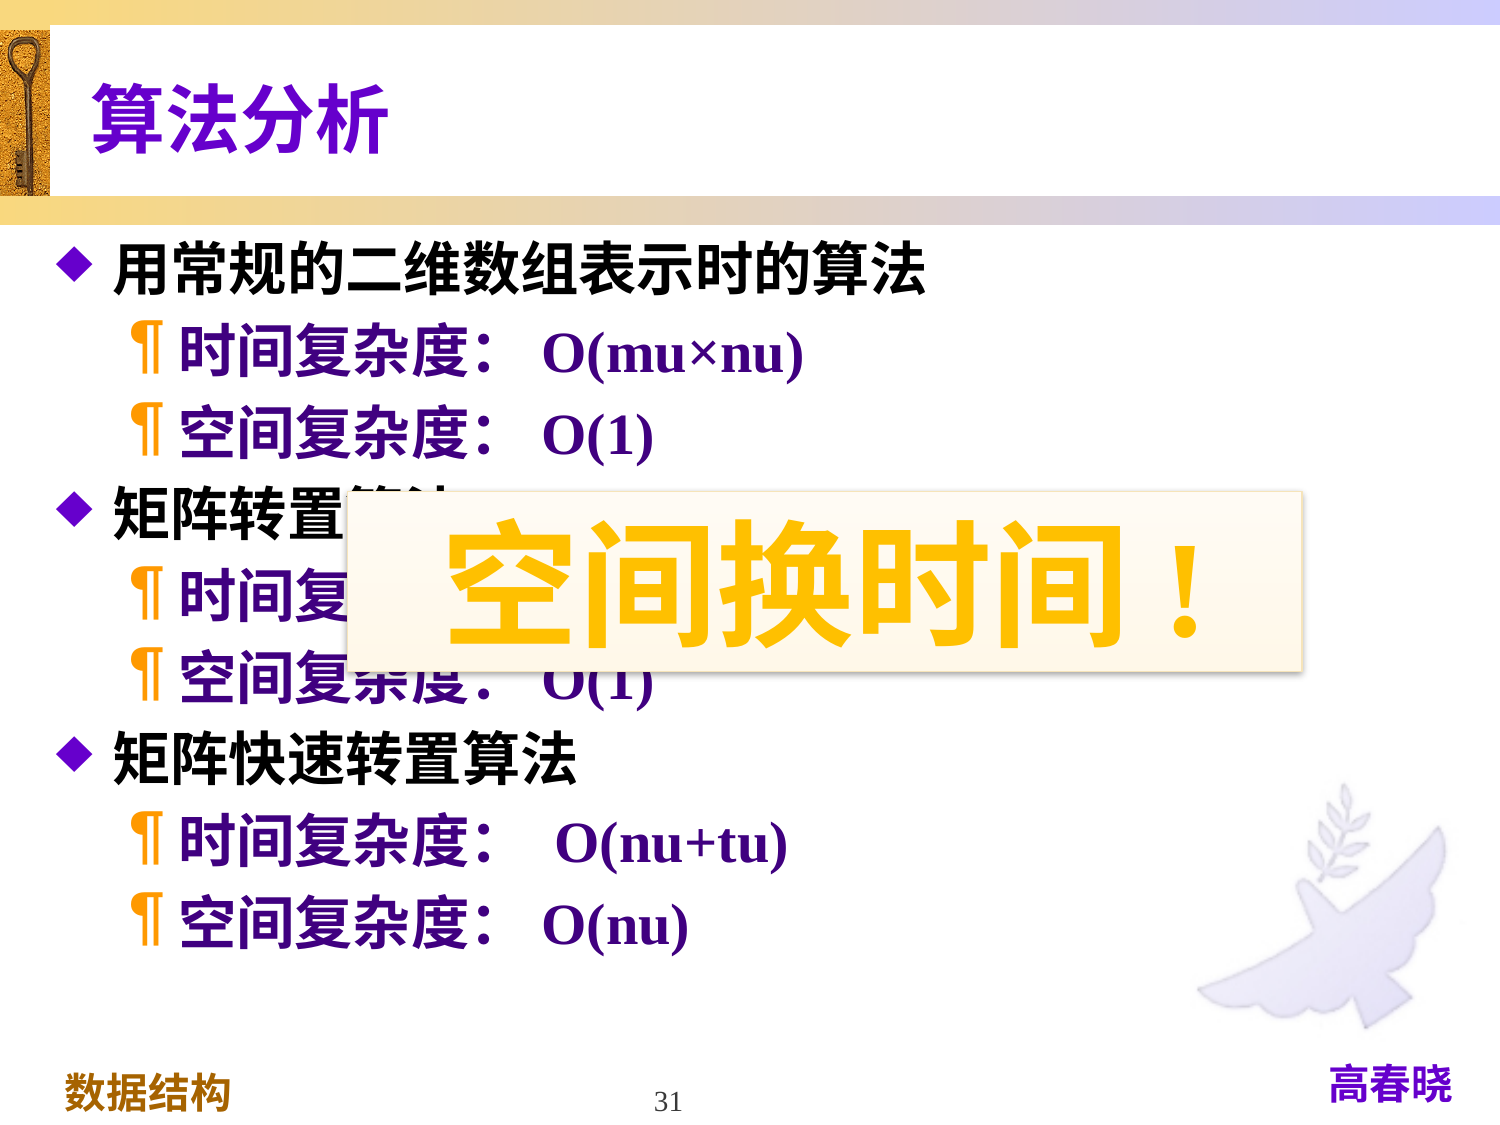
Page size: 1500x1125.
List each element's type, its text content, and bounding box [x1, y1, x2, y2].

text_box 空间换时间! [347, 491, 1303, 672]
title 算法分析 [75, 37, 1500, 198]
list 用常规的二维数组表示时的算法 时间复杂度：O(mu×nu) 空间复杂度：O(1) 矩阵转置算法1 时间复杂度： O(nu×tu) 空间复杂度：O(1) 矩阵快速转置算法 时间复杂度： O(nu+tu) 空间复杂度：O(nu) [41, 224, 1467, 1038]
picture [1175, 774, 1471, 1050]
picture [0, 30, 50, 196]
slide_number 31 [511, 1049, 826, 1125]
